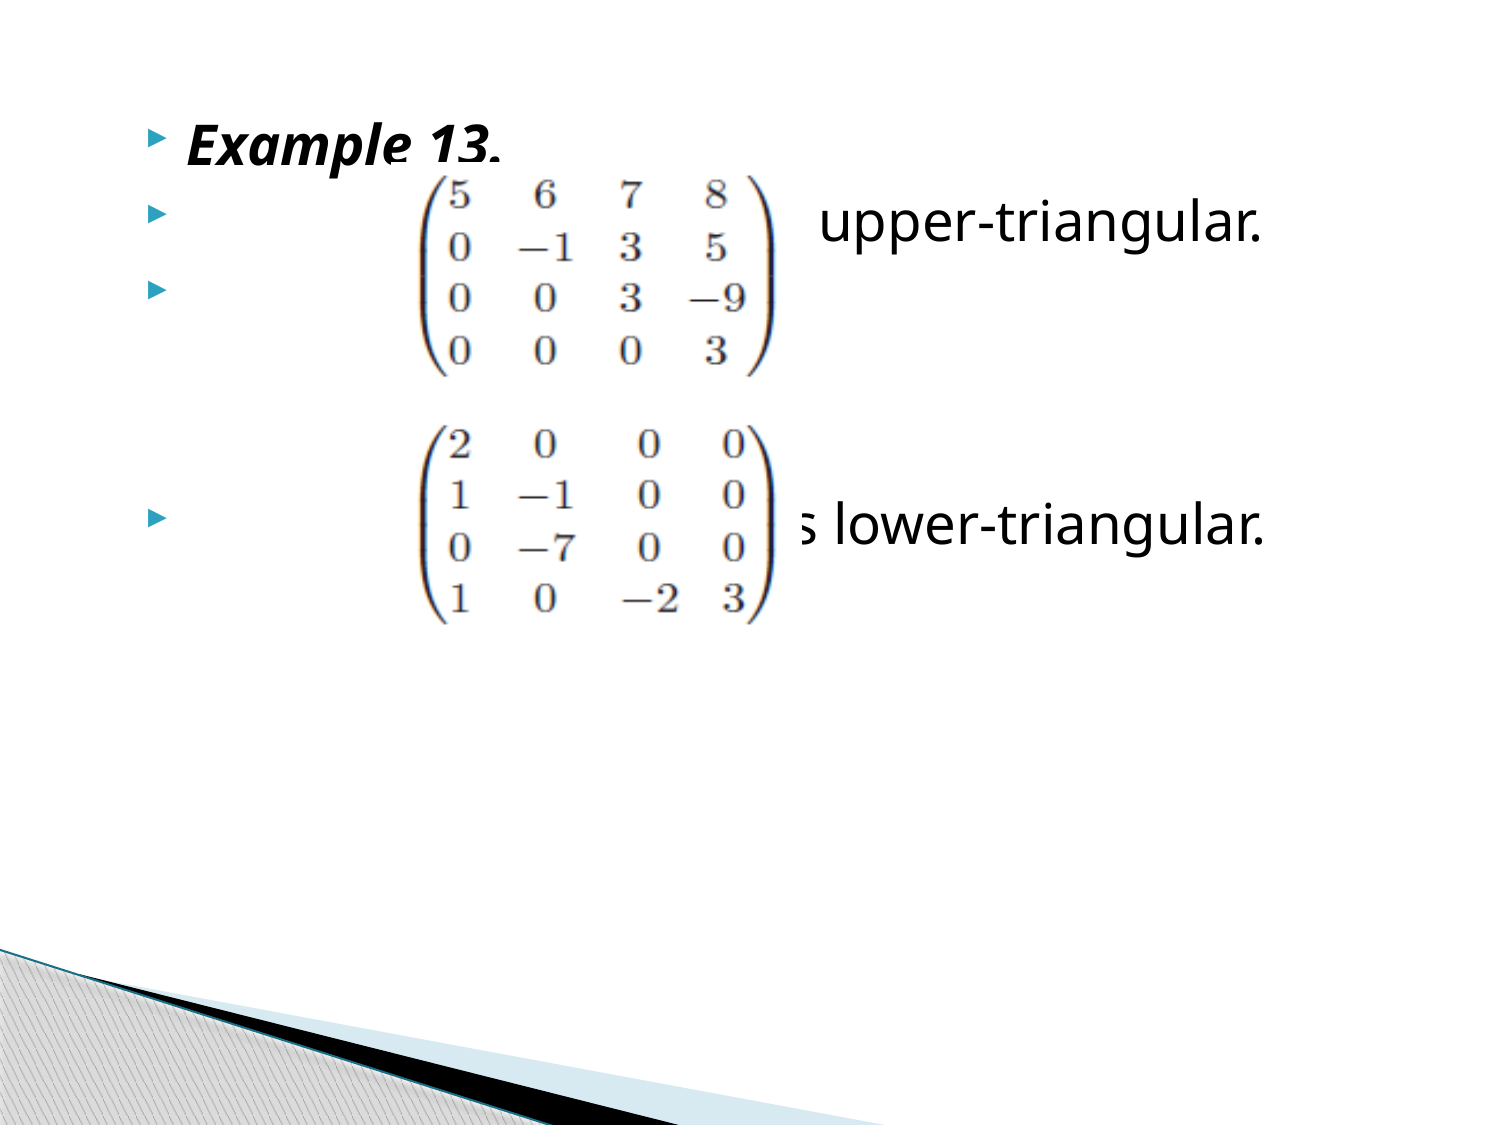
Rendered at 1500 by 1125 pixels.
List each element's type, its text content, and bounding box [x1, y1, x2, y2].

picture [390, 162, 802, 644]
list Example 13. is upper-triangular. is lower-triangular. [112, 101, 1463, 845]
